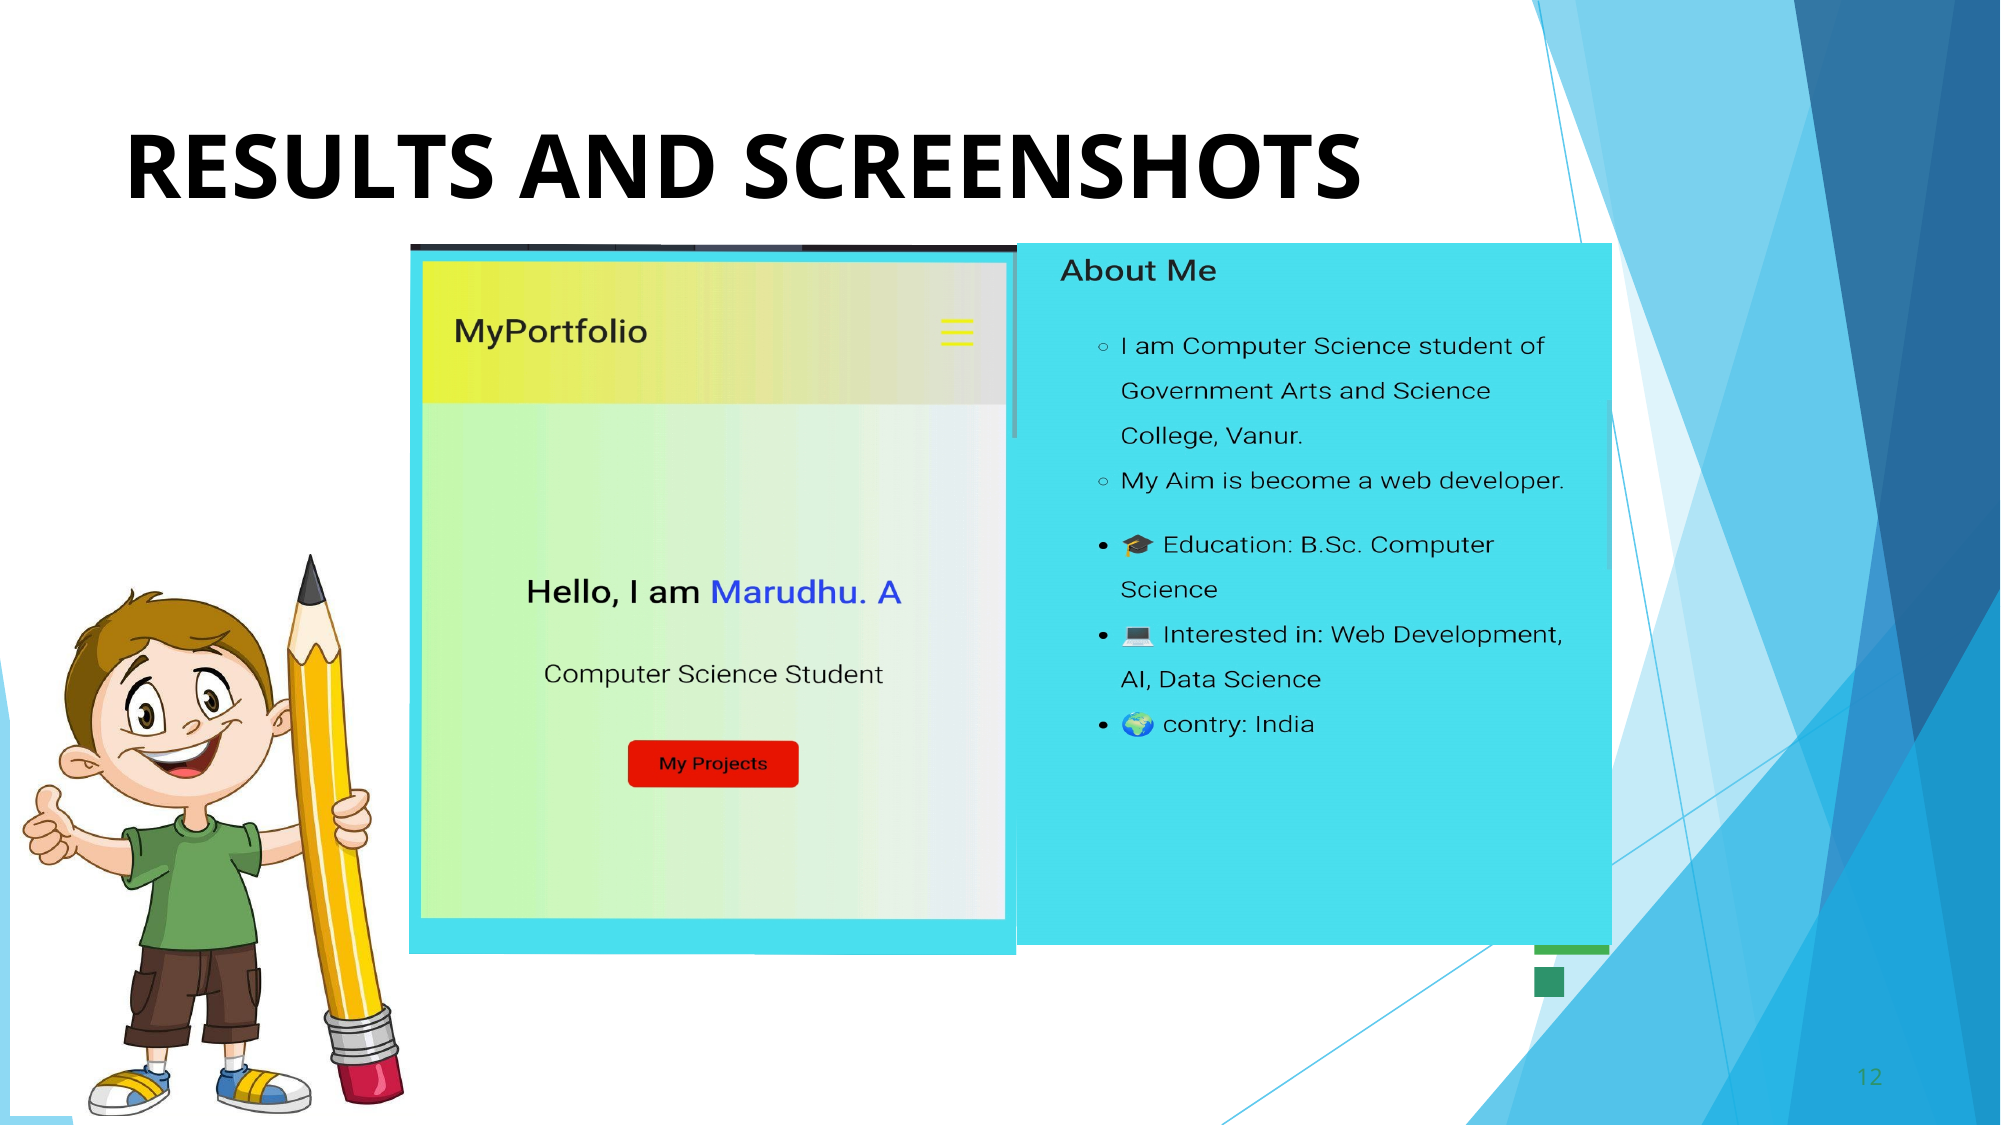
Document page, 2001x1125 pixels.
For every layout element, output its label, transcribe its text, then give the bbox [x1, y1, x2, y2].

text_box 12 [1849, 1061, 1888, 1095]
text_box [1618, 386, 1850, 543]
text_box [1534, 967, 1565, 997]
picture [10, 243, 1613, 1116]
title RESULTS AND SCREENSHOTS [121, 107, 1513, 298]
